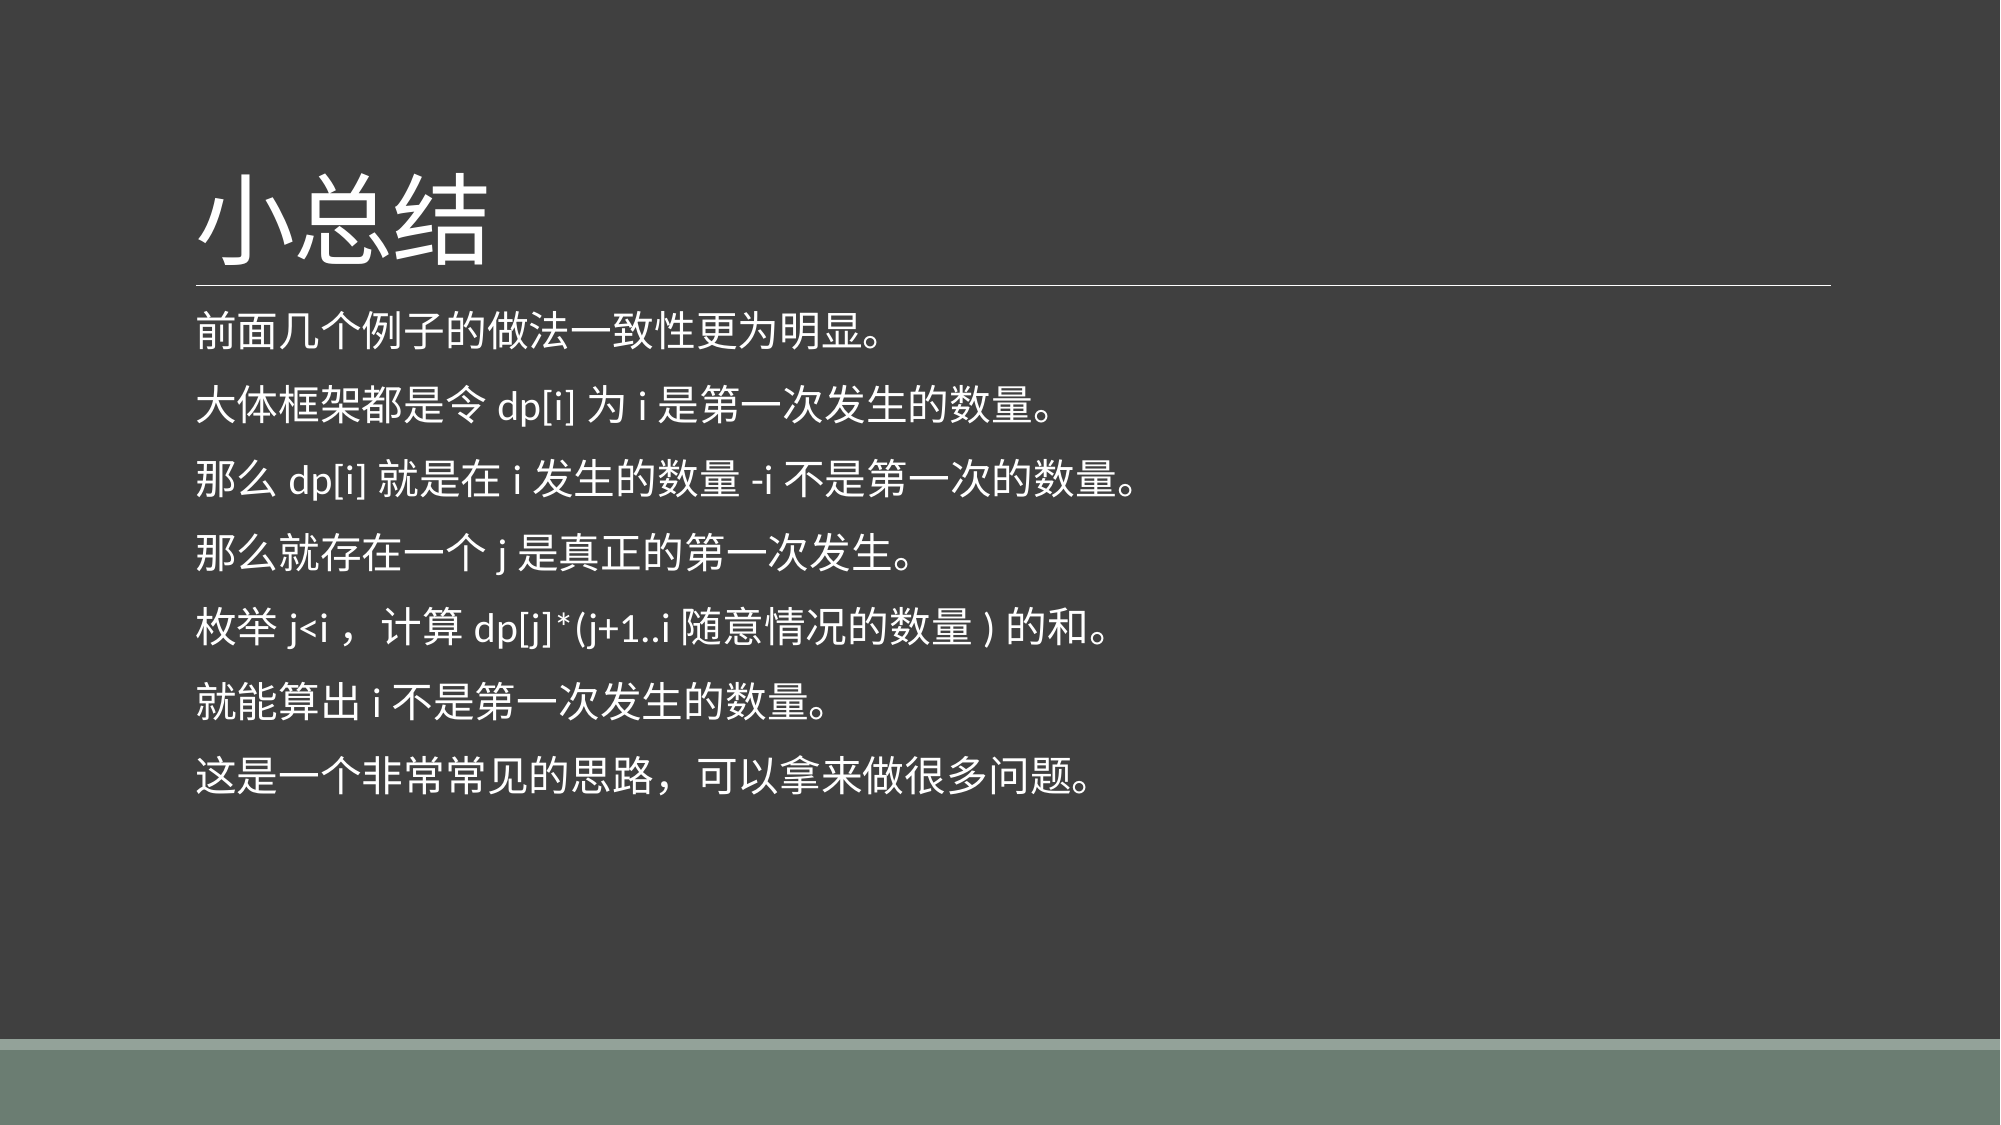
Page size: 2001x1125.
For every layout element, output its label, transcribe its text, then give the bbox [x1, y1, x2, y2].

list 前面几个例子的做法一致性更为明显。 大体框架都是令dp[i]为i是第一次发生的数量。 那么dp[i]就是在i发生的数量-i不是第一次的数量。 那么就存在一个j是真正的第一次发生。 枚举j<i，计算dp[j]*(j+1..i随意情况的数量)的和。 就能算出i不是第一次发生的数量。 这是一个非常常见的思路，可以拿来做很多问题。 [180, 302, 1830, 963]
title 小总结 [180, 47, 1830, 285]
